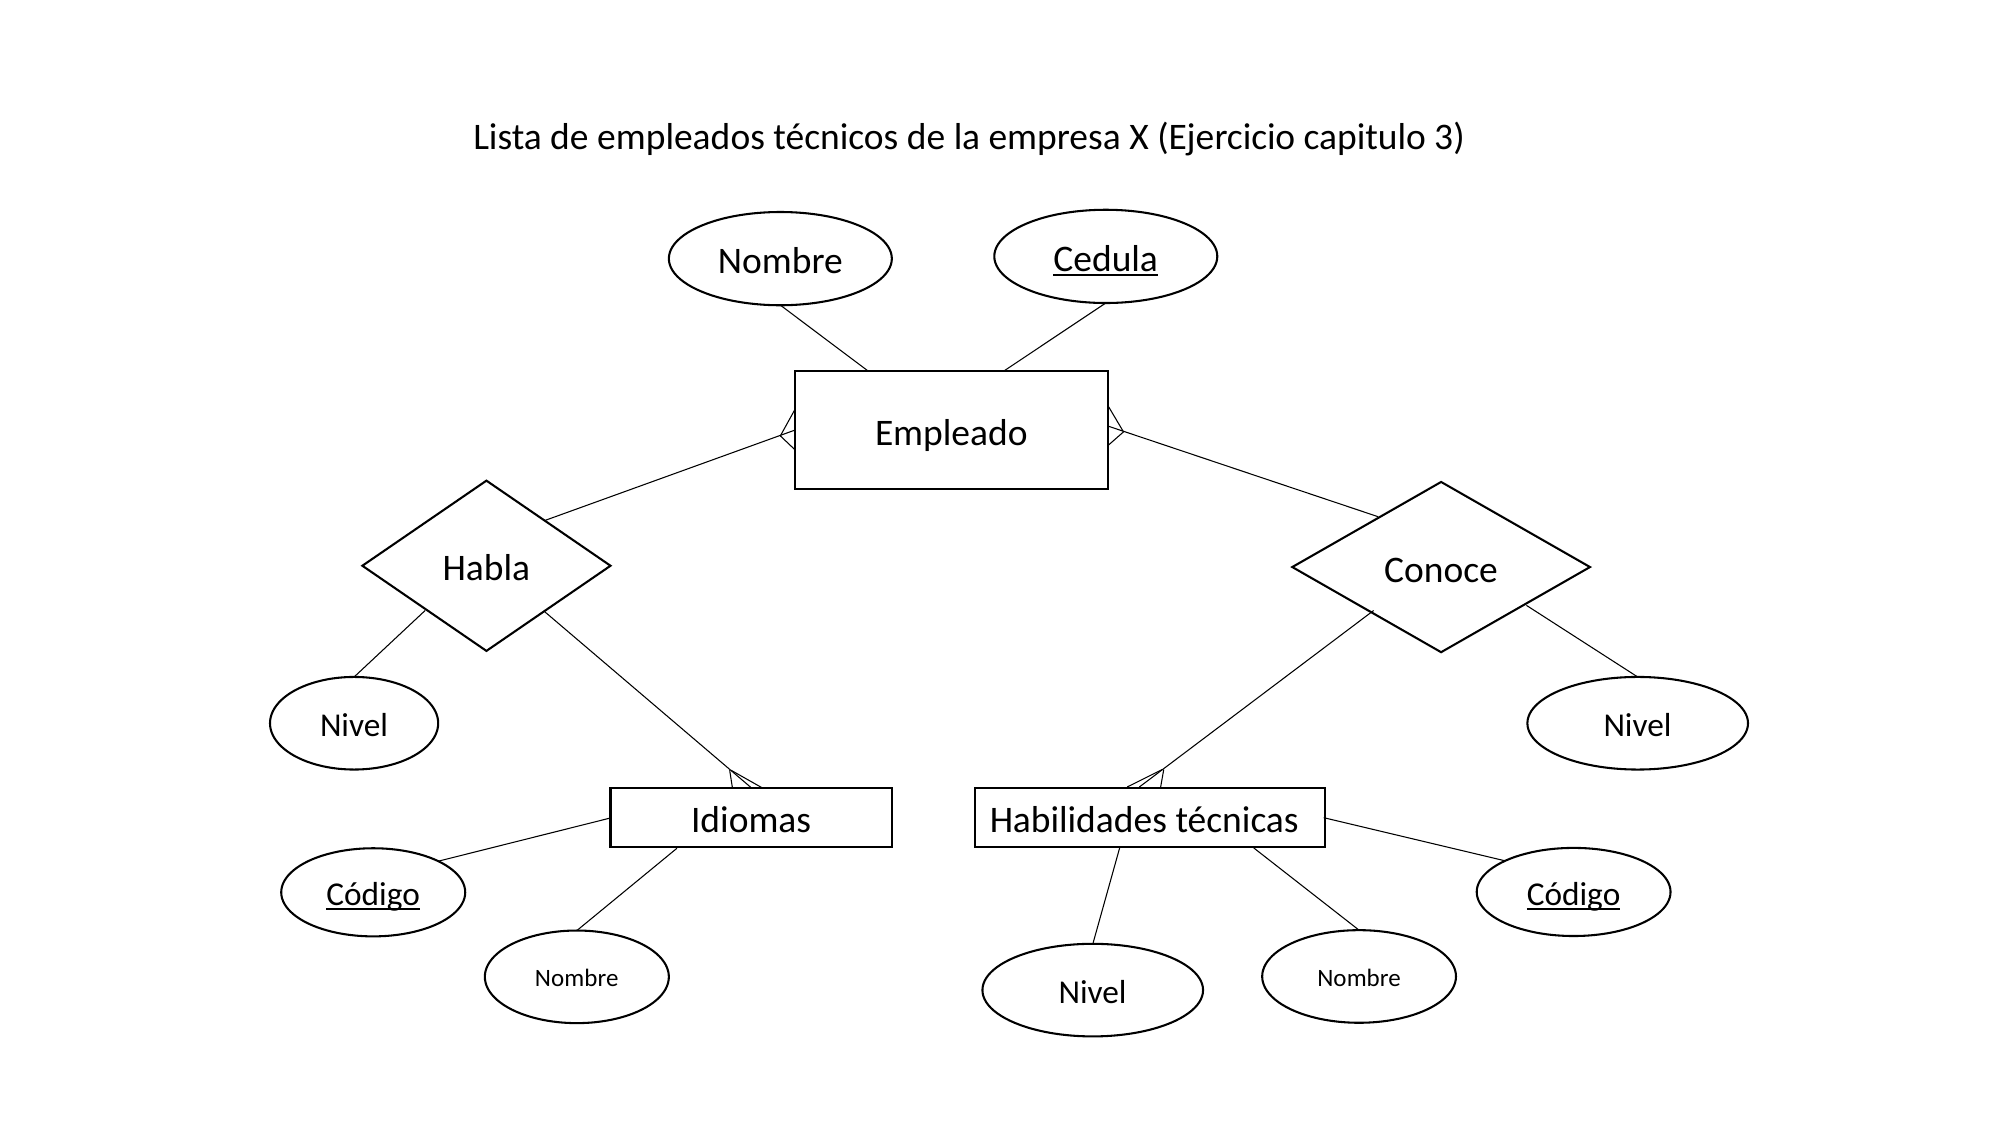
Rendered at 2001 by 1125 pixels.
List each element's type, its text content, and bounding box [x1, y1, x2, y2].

text_box Lista de empleados técnicos de la empresa X (Ejercicio capitulo 3) [458, 104, 1481, 165]
text_box Nivel [1671, 678, 1750, 769]
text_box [1526, 605, 1638, 677]
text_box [270, 209, 1671, 1037]
